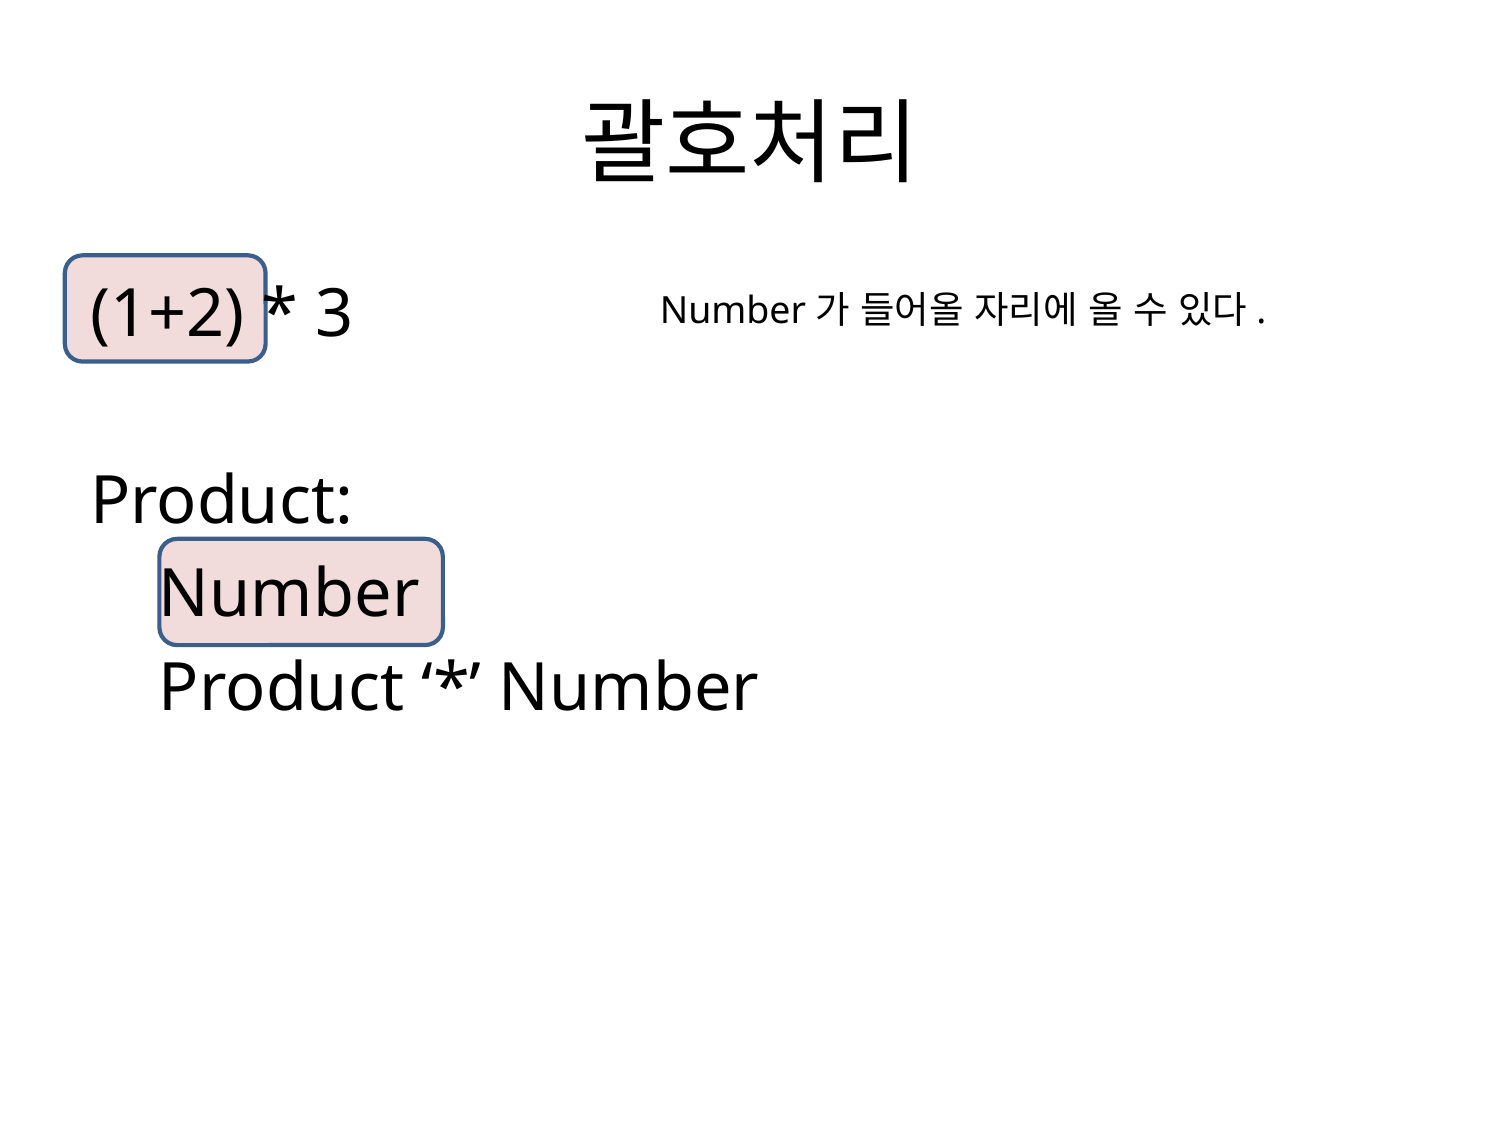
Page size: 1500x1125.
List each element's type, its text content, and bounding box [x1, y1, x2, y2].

list (1+2) * 3 Product: Number Product ‘*’ Number [75, 262, 1425, 1005]
text_box Number가 들어올 자리에 올 수 있다. [645, 278, 1282, 339]
text_box [62, 253, 265, 363]
title 괄호처리 [75, 45, 1425, 233]
